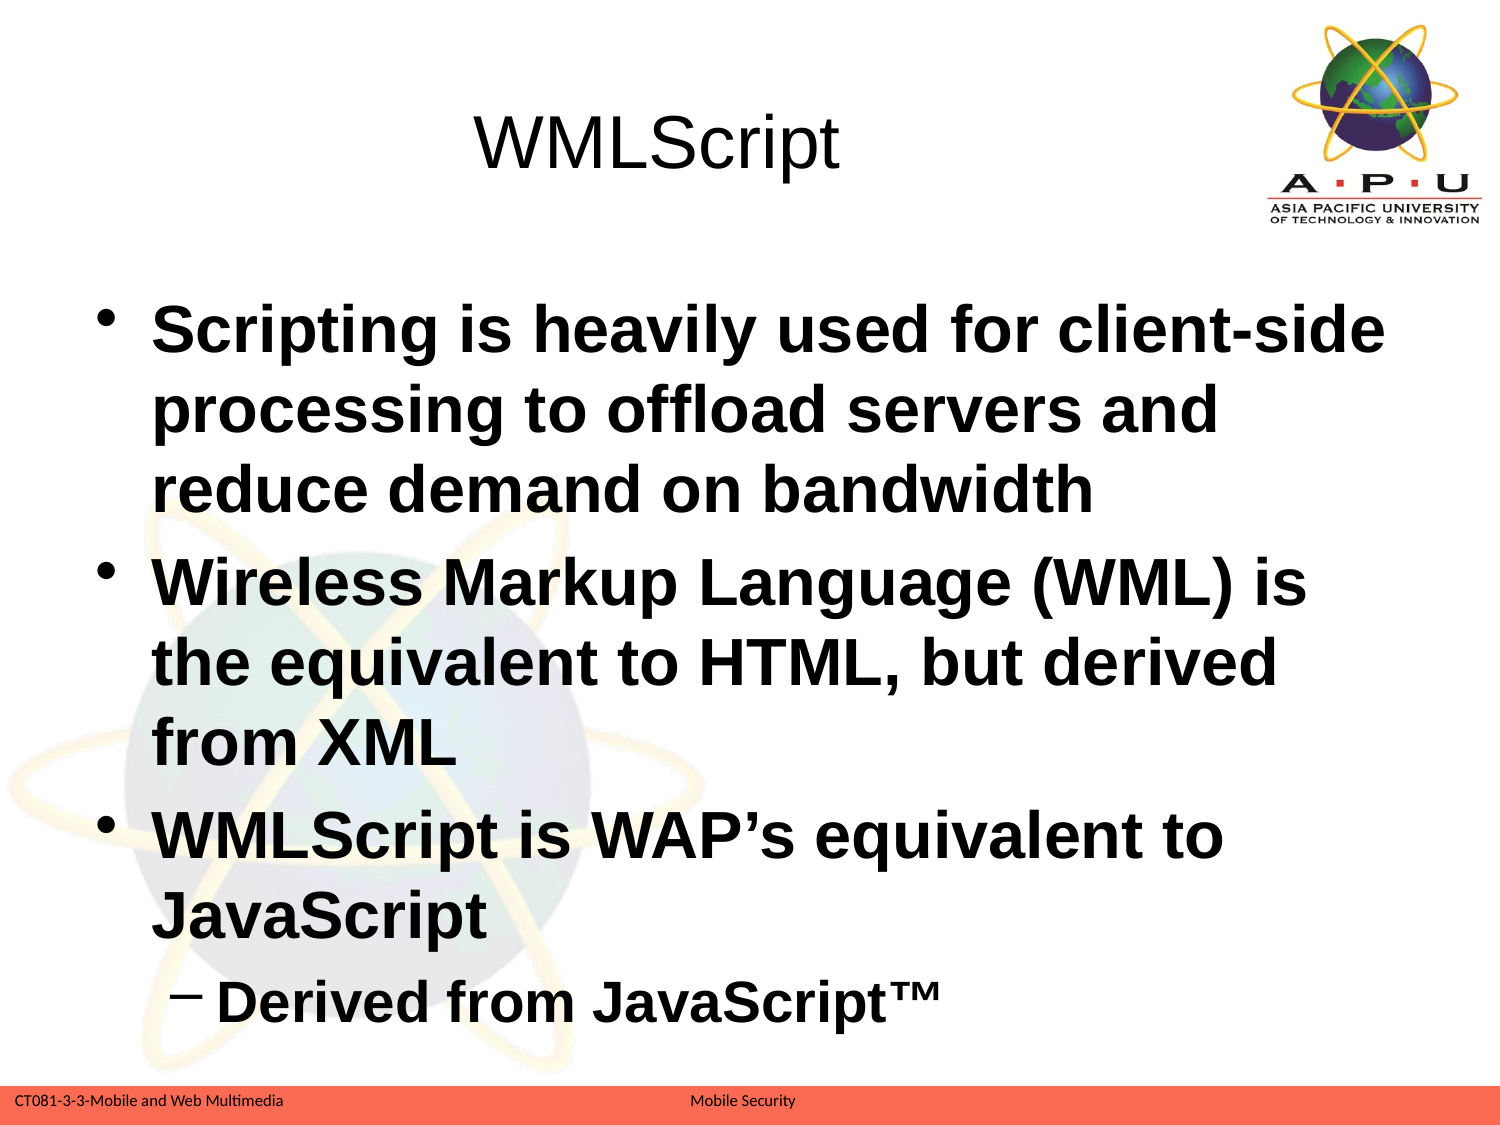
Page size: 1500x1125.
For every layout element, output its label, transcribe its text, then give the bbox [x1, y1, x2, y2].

picture [1251, 0, 1500, 249]
list Scripting is heavily used for client-side processing to offload servers and reduce demand on bandwidth Wireless Markup Language (WML) is the equivalent to HTML, but derived from XML WMLScript is WAP’s equivalent to JavaScript Derived from JavaScript™ [79, 278, 1430, 1021]
title WMLScript [79, 45, 1235, 233]
